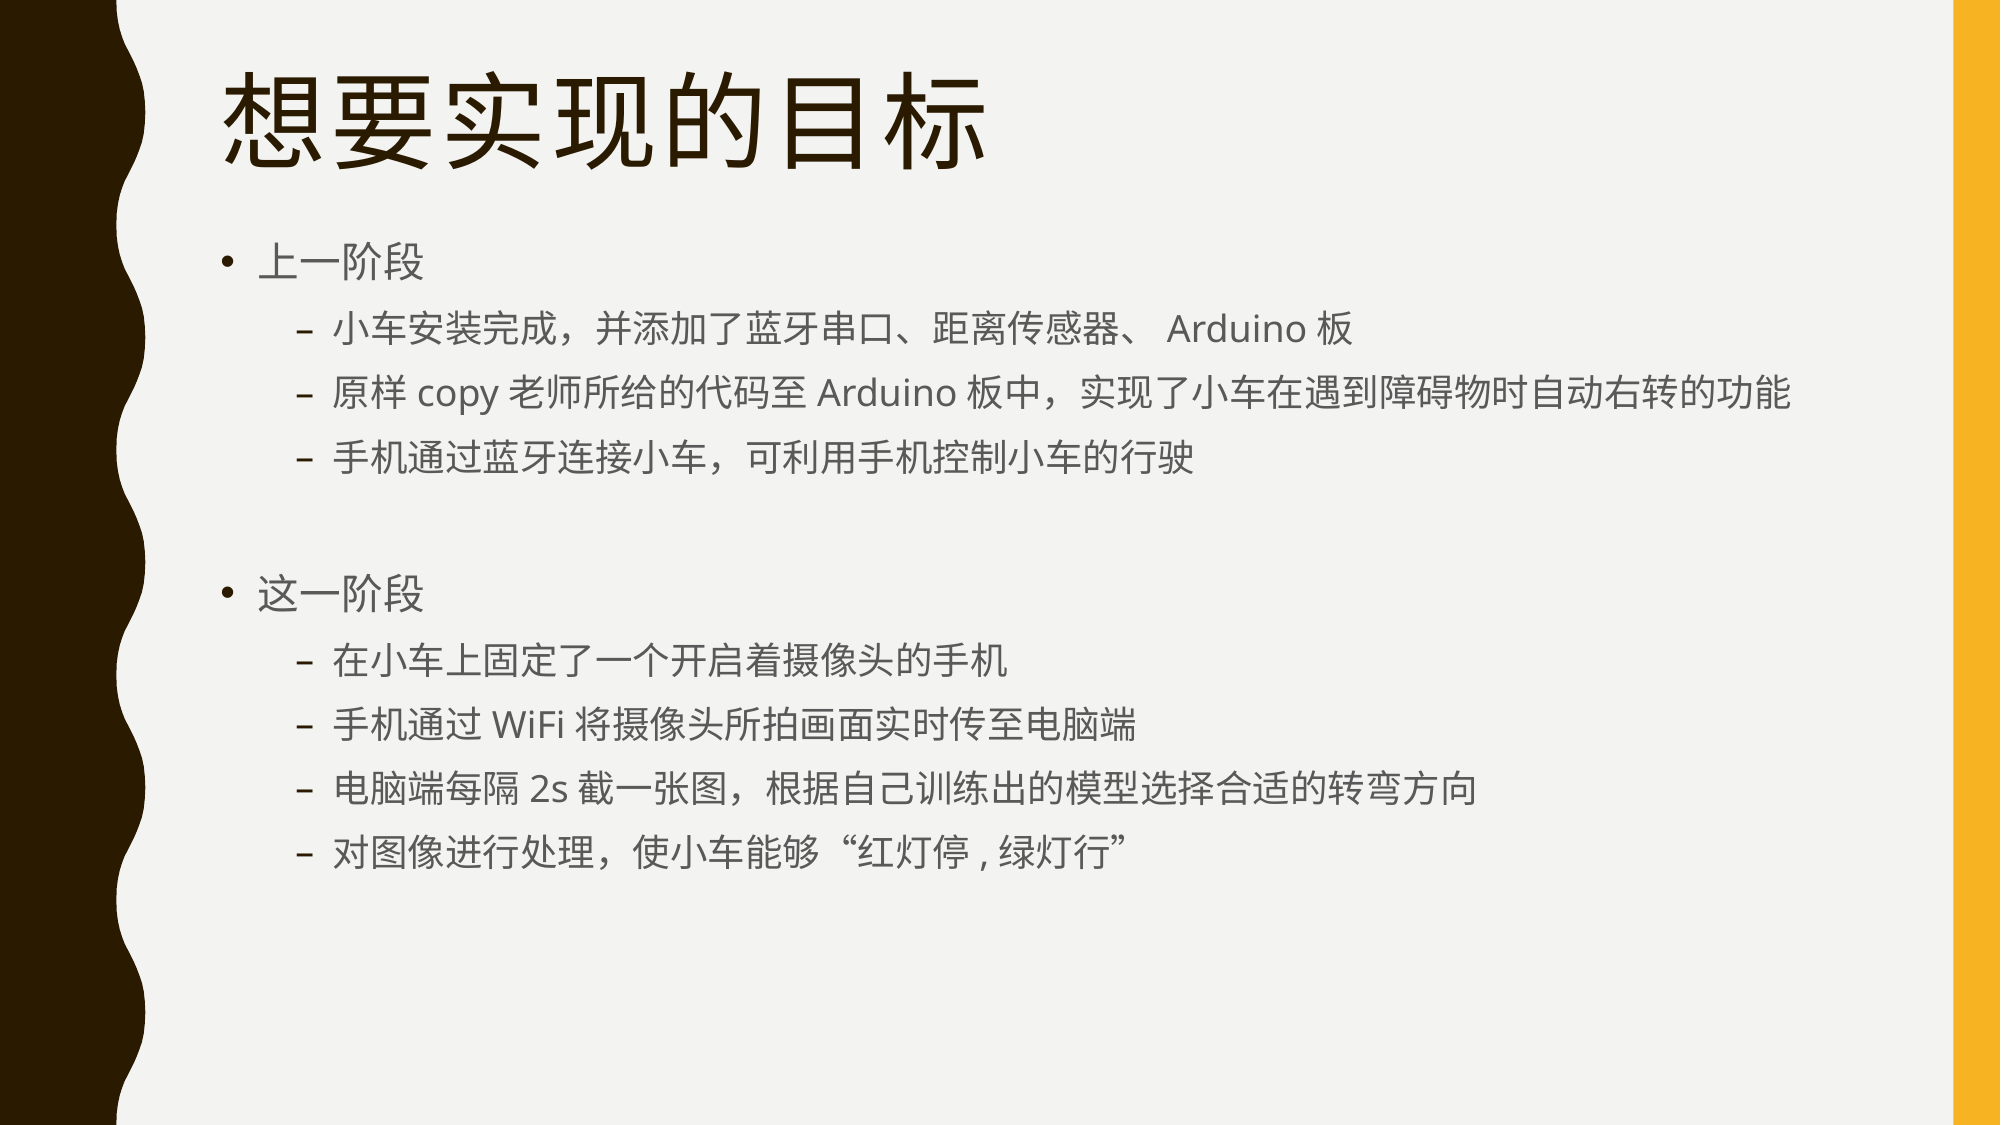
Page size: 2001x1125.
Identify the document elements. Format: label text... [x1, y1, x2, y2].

title 想要实现的目标 [205, 62, 1875, 223]
list 上一阶段 小车安装完成，并添加了蓝牙串口、距离传感器、Arduino板 原样copy老师所给的代码至Arduino板中，实现了小车在遇到障碍物时自动右转的功能 手机通过蓝牙连接小车，可利用手机控制小车的行驶 这一阶段 在小车上固定了一个开启着摄像头的手机 手机通过WiFi将摄像头所拍画面实时传至电脑端 电脑端每隔2s截一张图，根据自己训练出的模型选择合适的转弯方向 对图像进行处理，使小车能够“红灯停,绿灯行” [205, 223, 1875, 1077]
